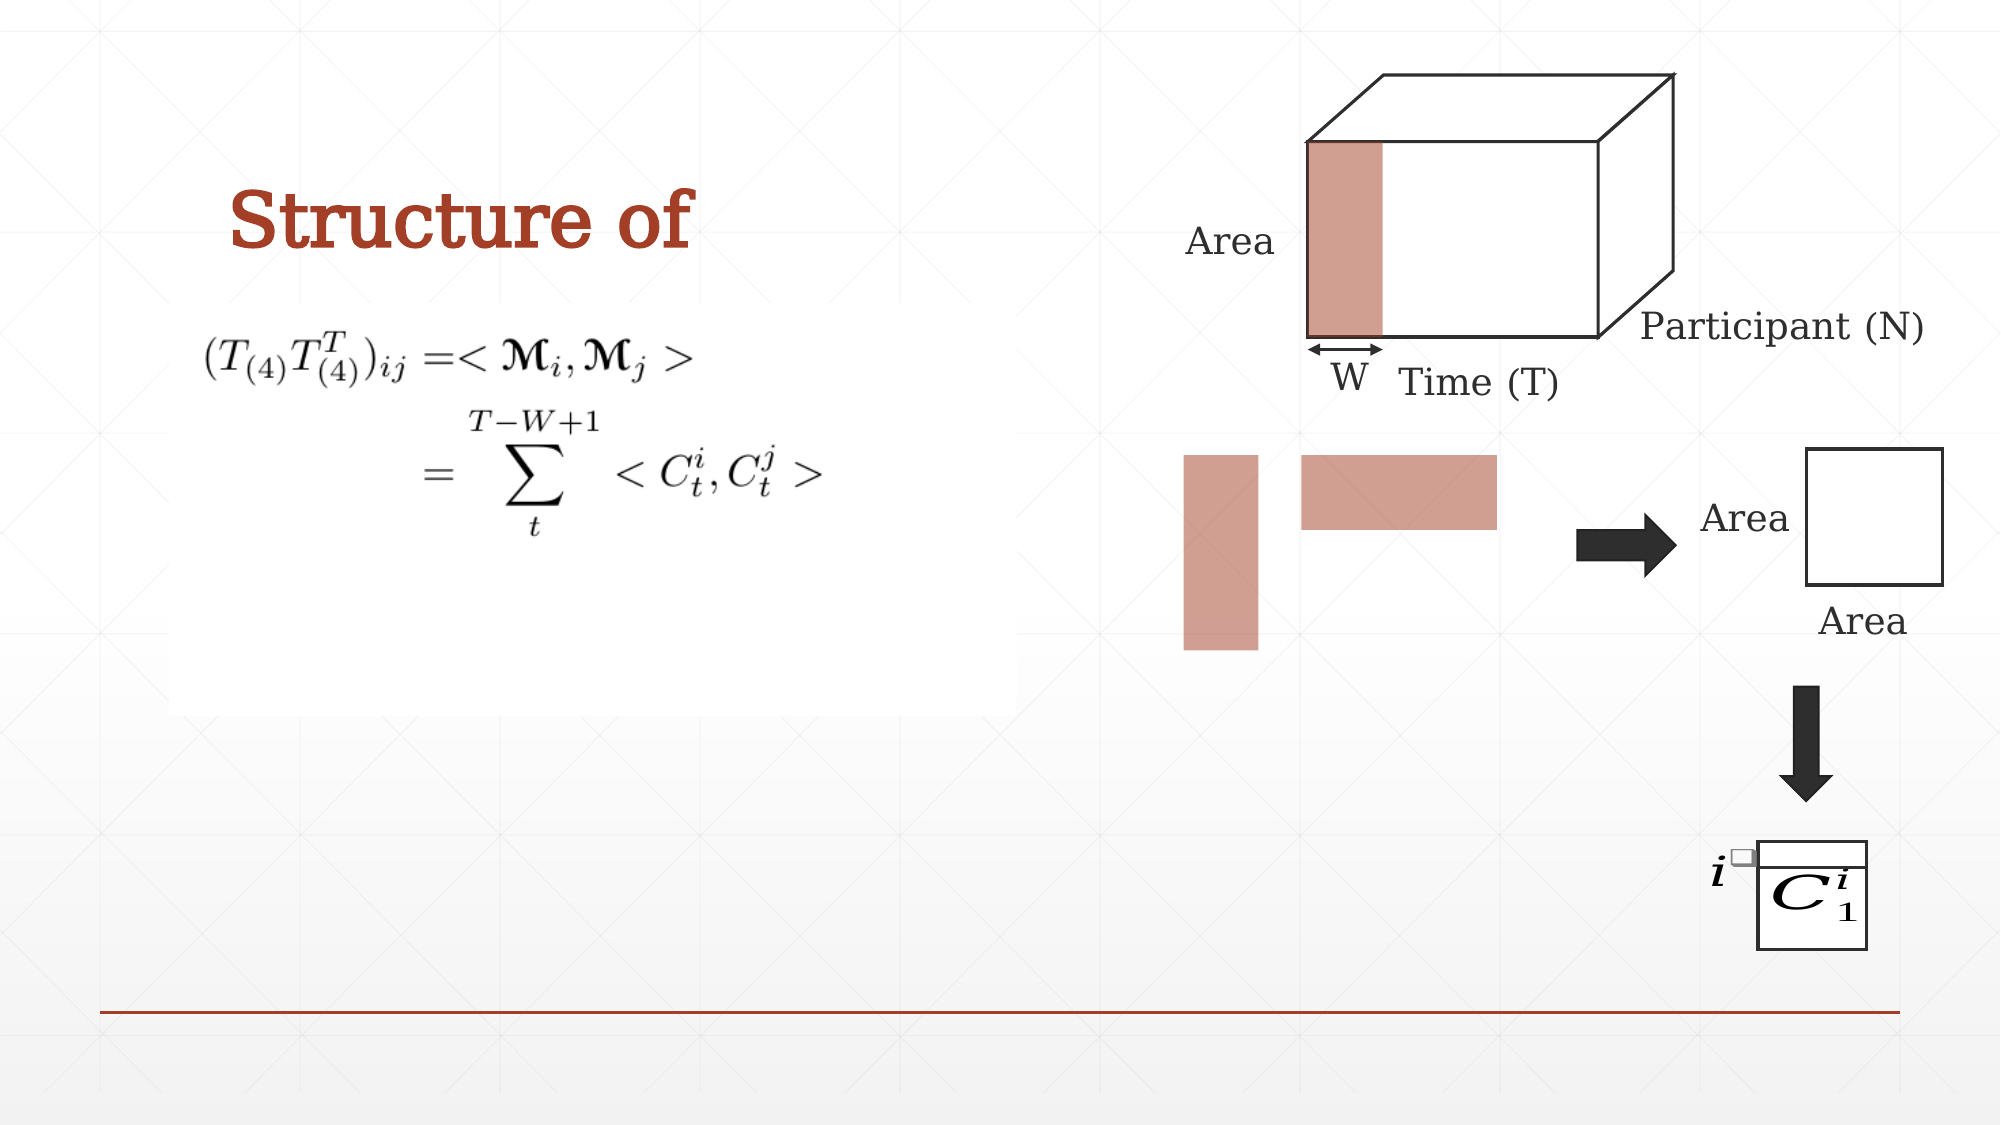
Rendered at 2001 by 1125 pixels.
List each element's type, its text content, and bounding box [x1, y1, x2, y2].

text_box W [1315, 346, 1384, 406]
text_box [1305, 73, 1672, 143]
text_box [1778, 685, 1834, 803]
text_box [1805, 448, 1943, 586]
text_box Area [1170, 209, 1290, 270]
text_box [1598, 270, 1674, 338]
text_box [1576, 512, 1678, 579]
text_box Area [1803, 589, 1923, 650]
text_box [1307, 141, 1383, 338]
text_box [1301, 454, 1497, 530]
text_box Participant (N) [1624, 294, 1943, 355]
text_box [1757, 840, 1868, 951]
text_box [1597, 72, 1675, 340]
text_box [1183, 454, 1259, 651]
text_box Time (T) [1383, 350, 1577, 410]
picture [168, 303, 1017, 716]
text_box Area [1685, 486, 1805, 547]
text_box [1383, 143, 1597, 338]
